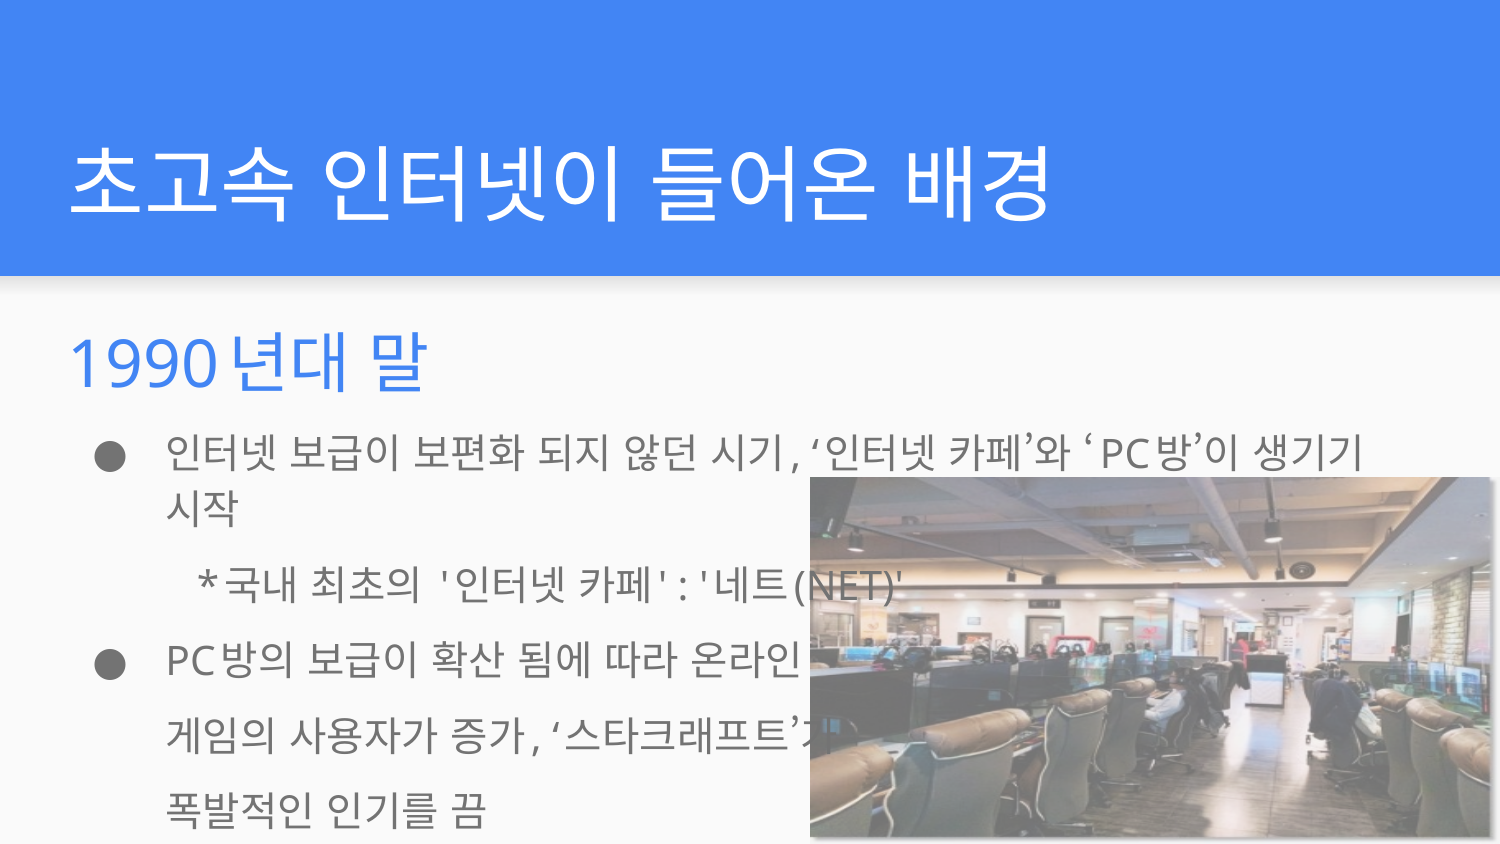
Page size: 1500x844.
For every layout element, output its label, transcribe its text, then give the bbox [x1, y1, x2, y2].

picture [810, 477, 1500, 844]
list 1990년대 말 인터넷 보급이 보편화 되지 않던 시기, ‘인터넷 카페’와 ‘PC방’이 생기기 시작 *국내 최초의 '인터넷 카페' : '네트(NET)' PC방의 보급이 확산 됨에 따라 온라인 게임의 사용자가 증가, ‘스타크래프트’가 폭발적인 인기를 끔 [52, 294, 1451, 844]
title 초고속 인터넷이 들어온 배경 [52, 121, 1402, 248]
